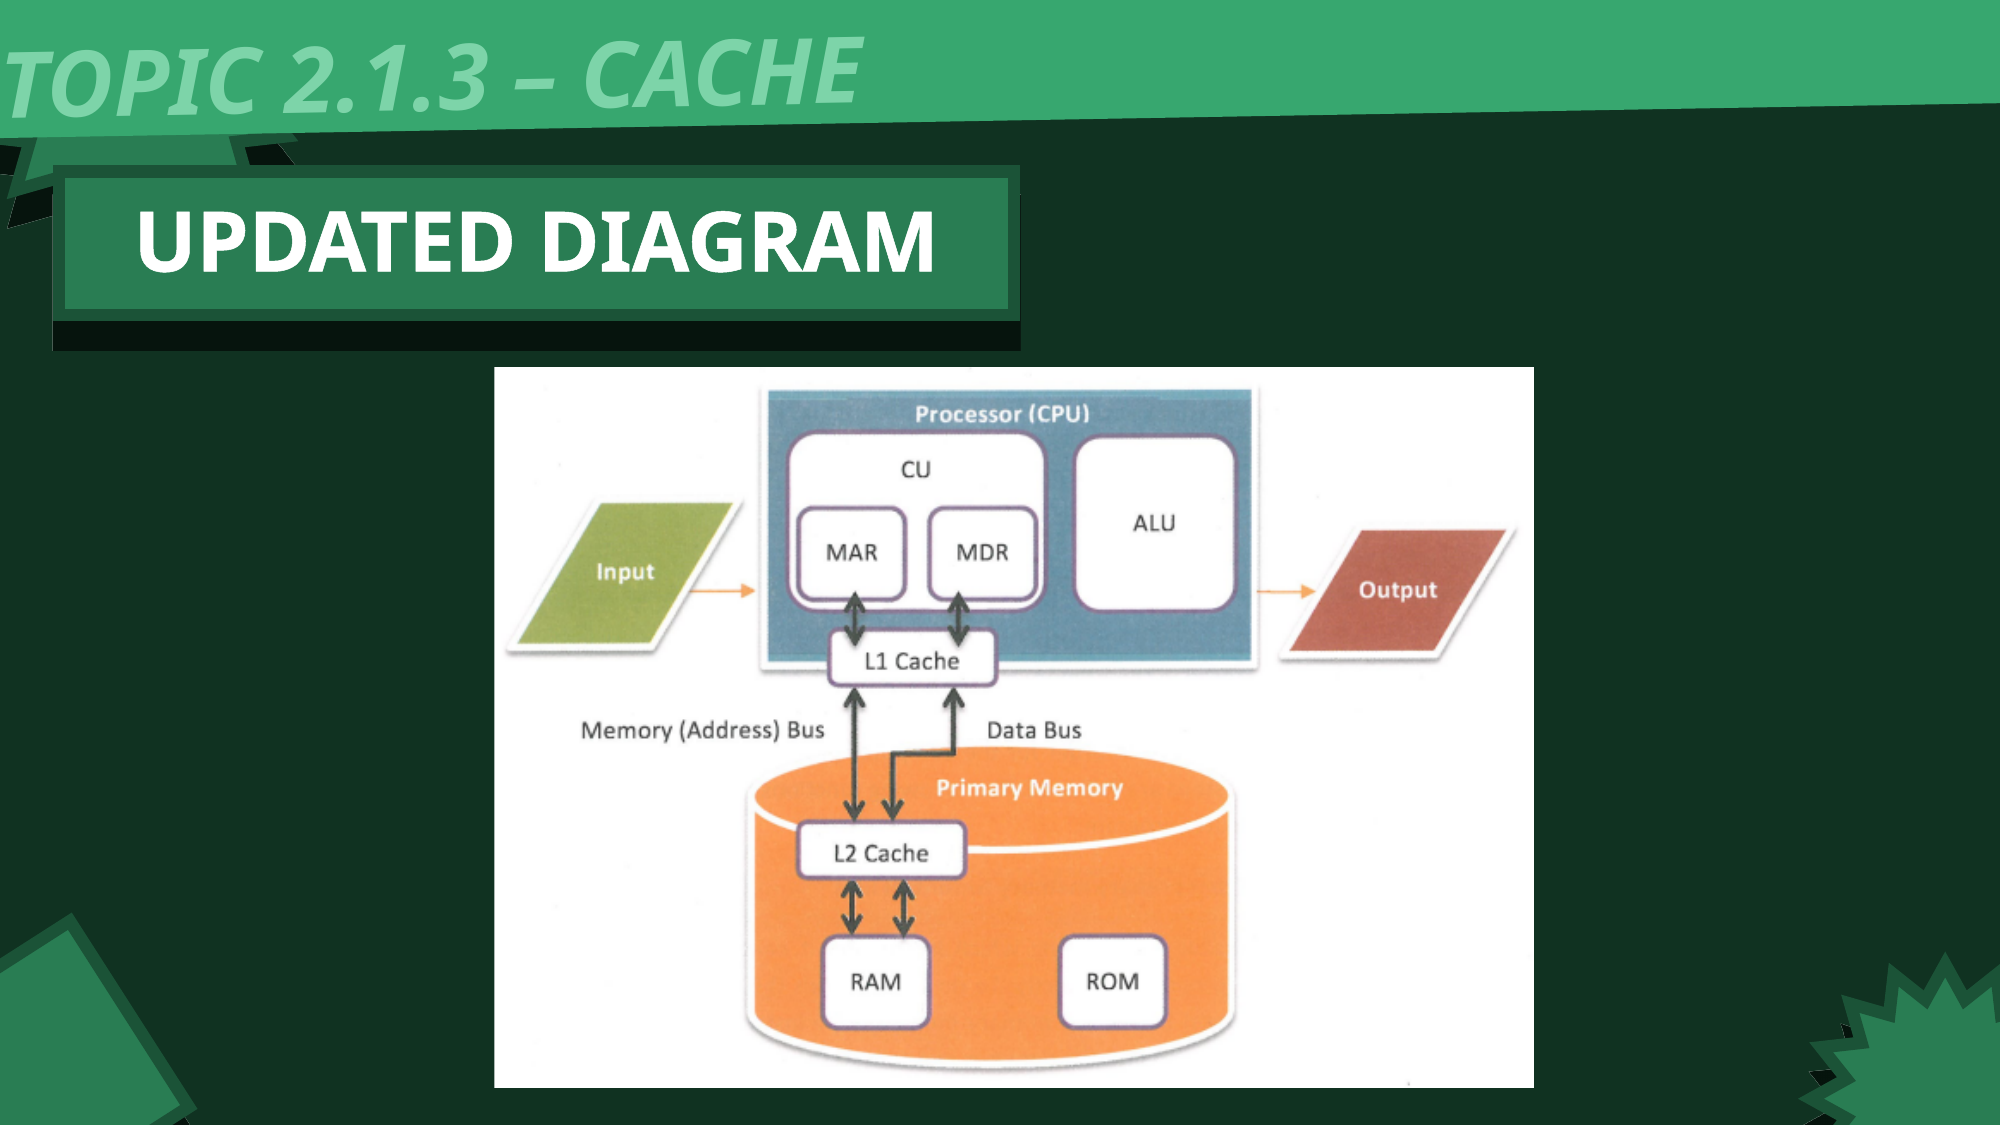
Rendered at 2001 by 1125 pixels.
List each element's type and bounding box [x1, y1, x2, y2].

text_box [1807, 961, 2000, 1125]
text_box [0, 0, 2000, 126]
text_box [0, 919, 192, 1125]
text_box [0, 134, 290, 193]
picture [493, 366, 1535, 1088]
text_box [58, 170, 1015, 399]
